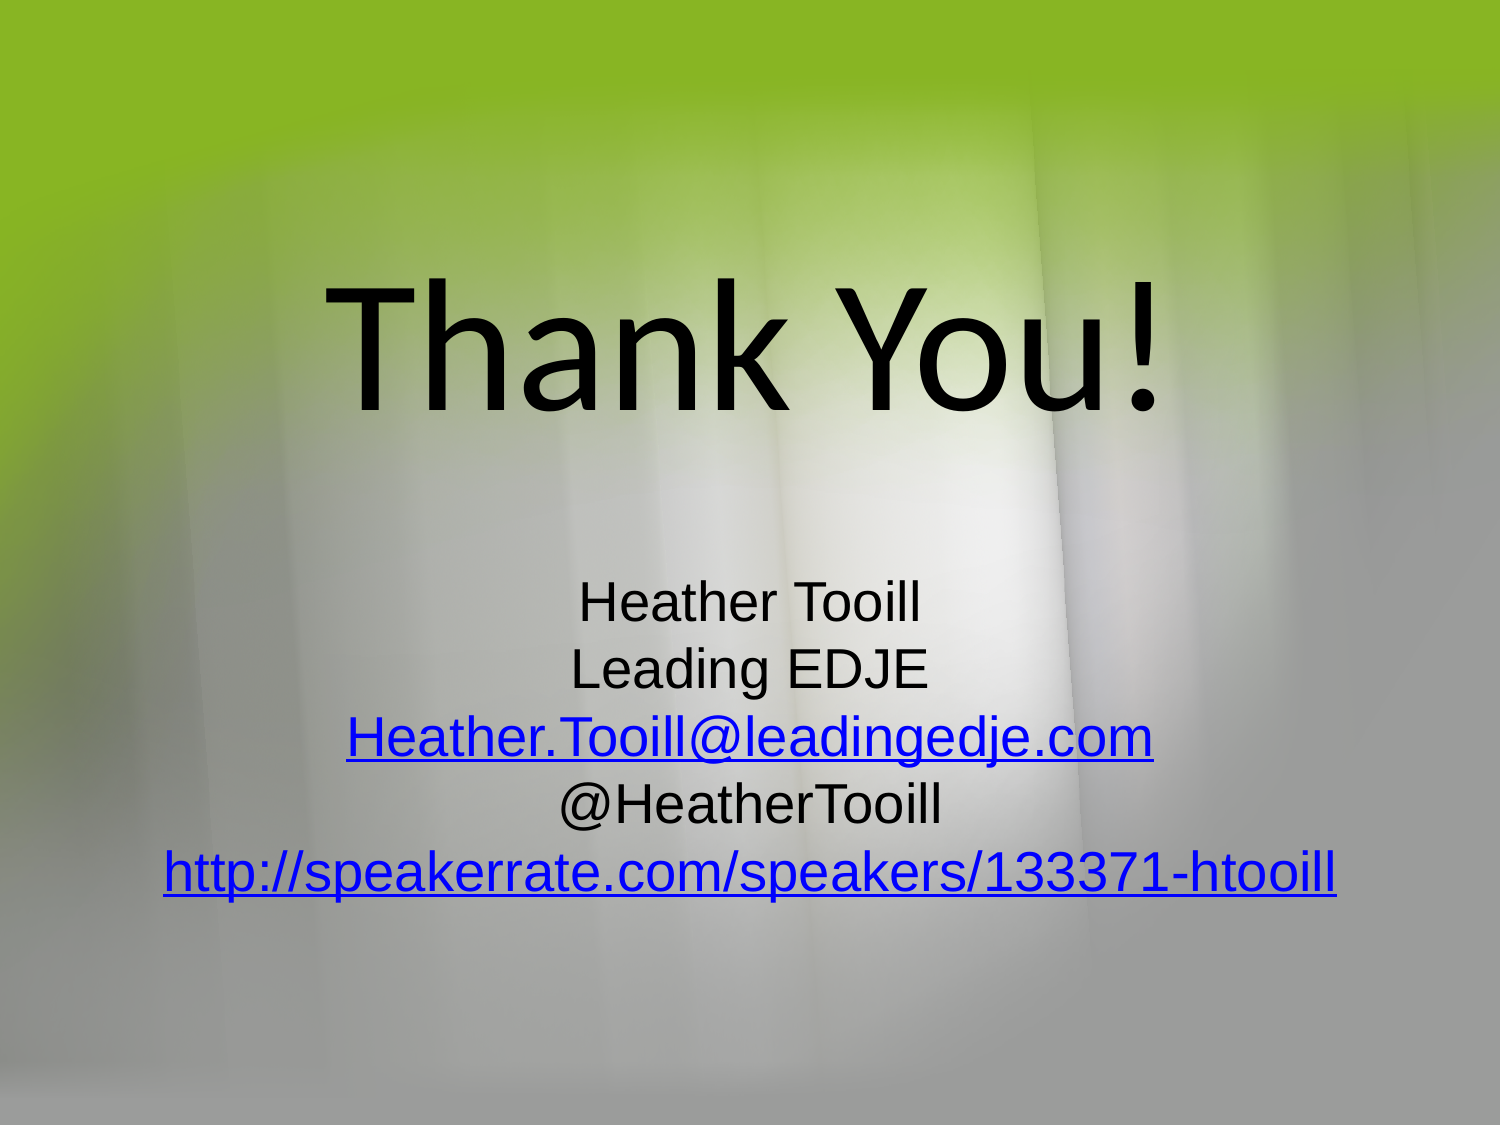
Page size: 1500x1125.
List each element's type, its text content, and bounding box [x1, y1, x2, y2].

text_box Heather Tooill Leading EDJE Heather.Tooill@leadingedje.com @HeatherTooill http://speakerrate.com/speakers/133371-htooill [155, 557, 1345, 910]
title Thank You! [74, 137, 1426, 532]
picture [0, 0, 1500, 1125]
